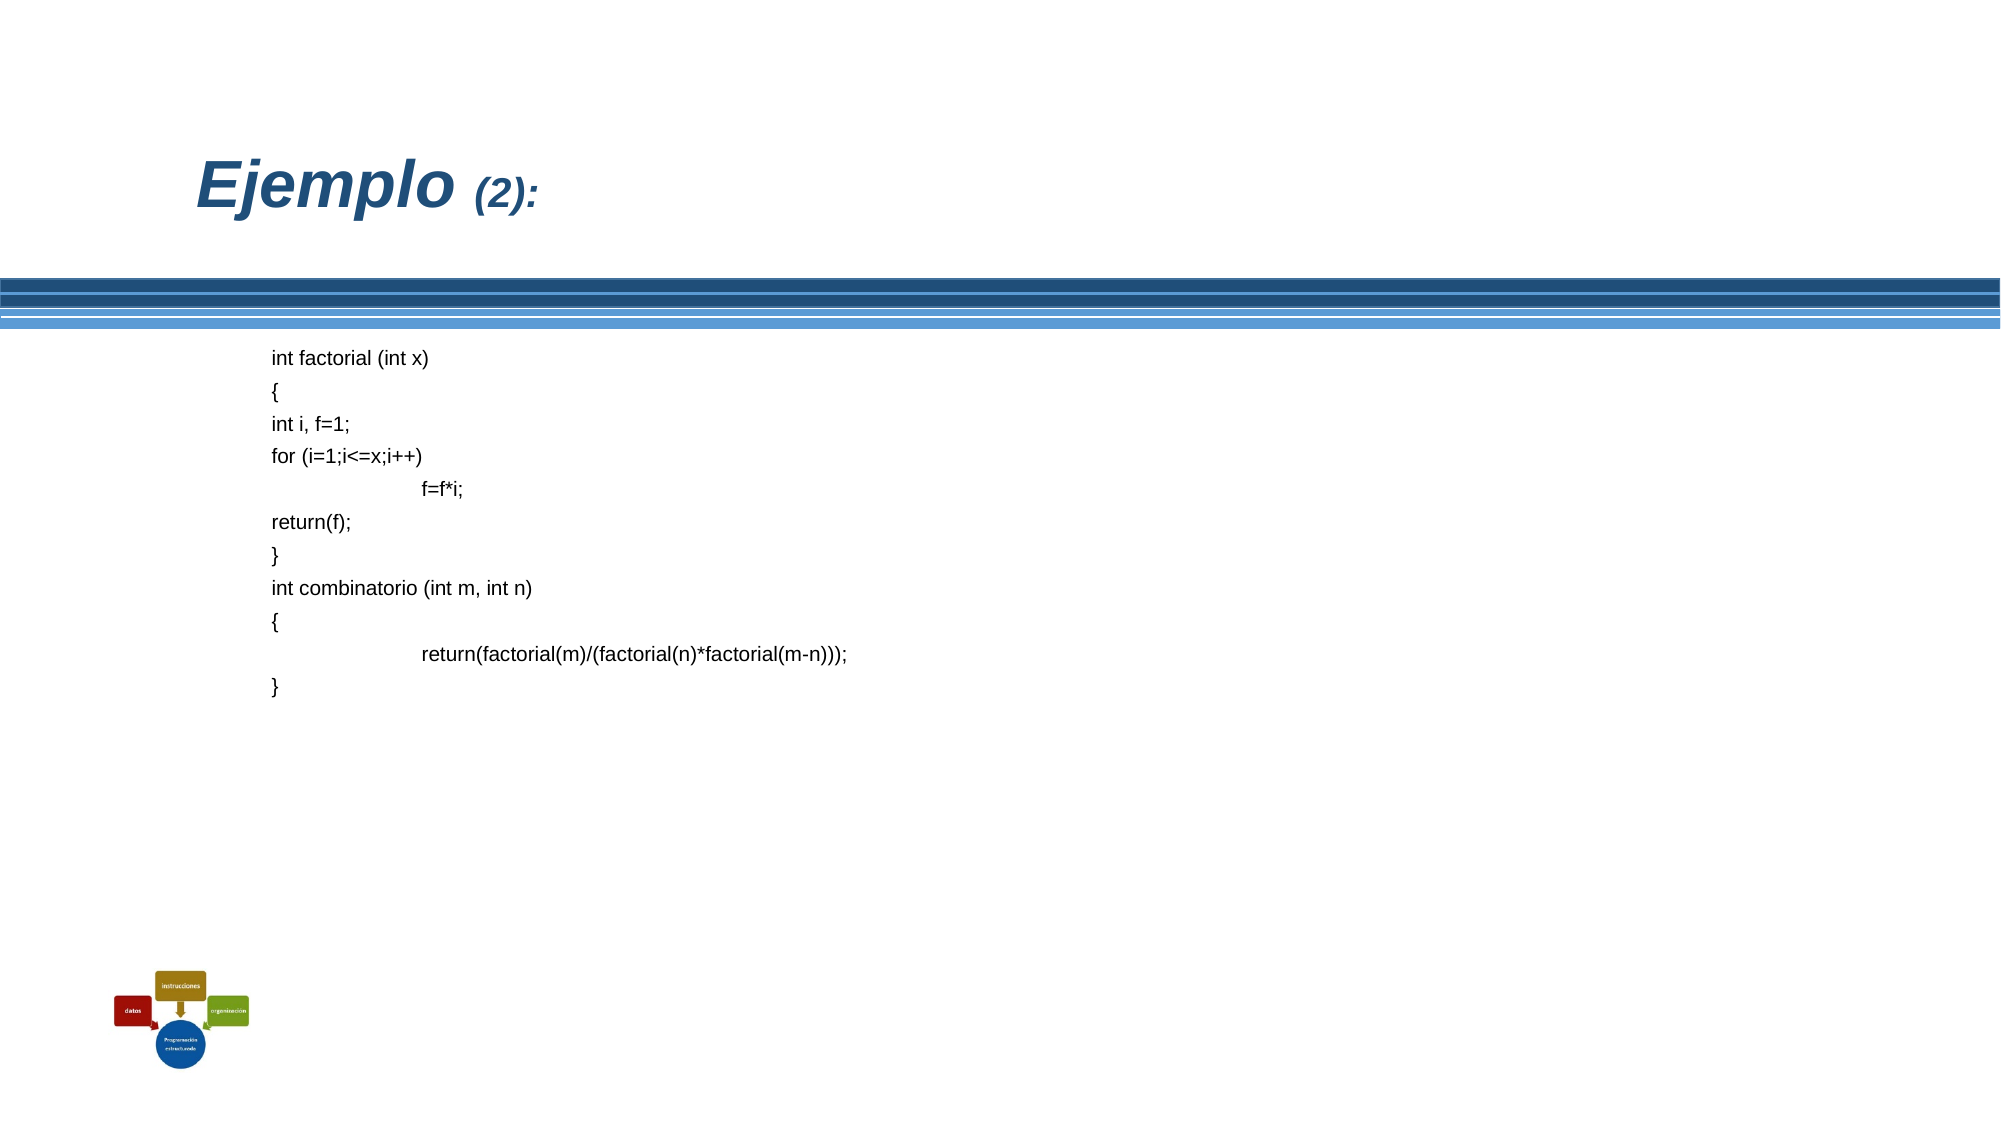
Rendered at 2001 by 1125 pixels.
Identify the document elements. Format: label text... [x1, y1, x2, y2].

picture [108, 968, 255, 1073]
title Ejemplo (2): [181, 143, 1863, 259]
list int factorial (int x) { int i, f=1; for (i=1;i<=x;i++) f=f*i; return(f); } int combinatorio (int m, int n) { return(factorial(m)/(factorial(n)*factorial(m-n))); } [181, 340, 1881, 1025]
